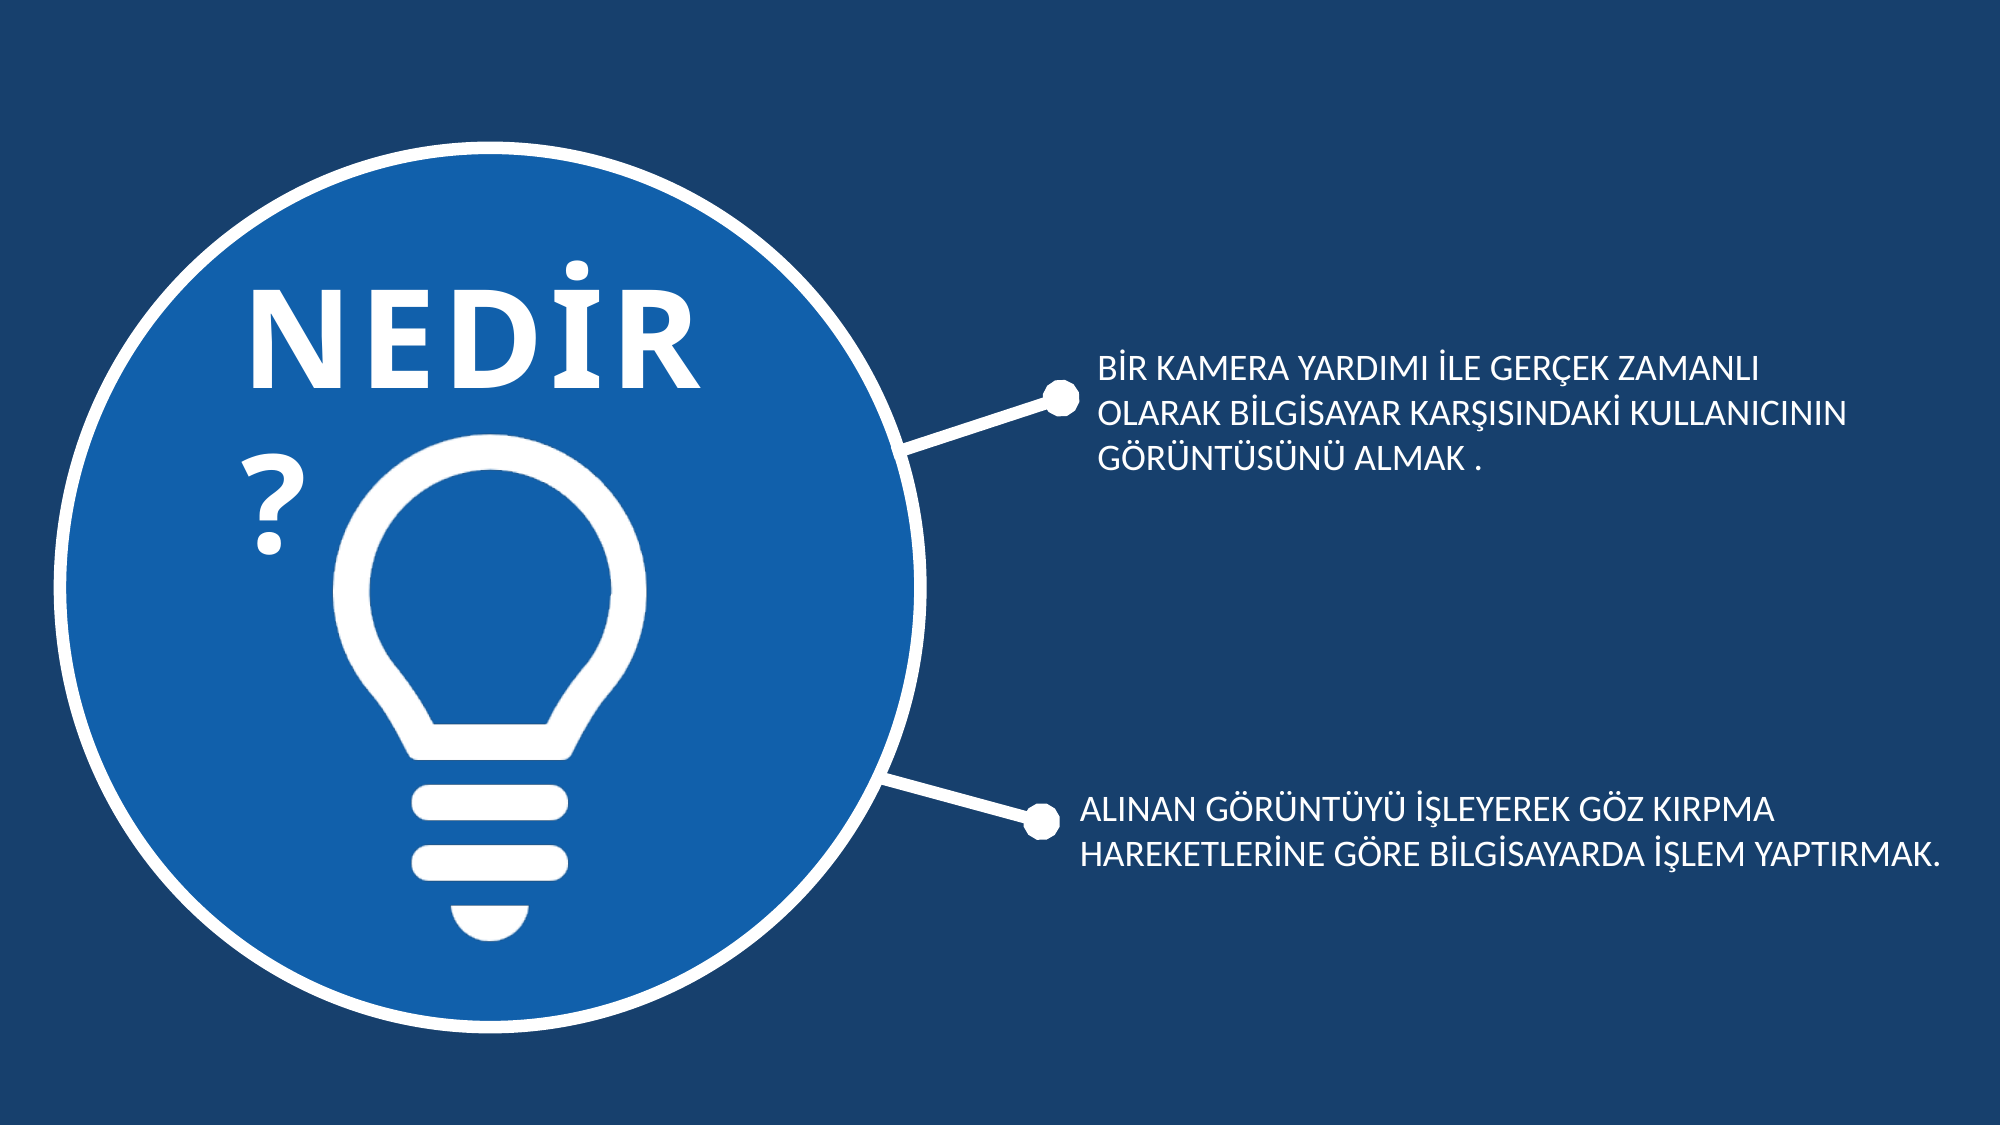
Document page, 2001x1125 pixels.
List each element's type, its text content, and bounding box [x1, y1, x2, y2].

picture [200, 398, 780, 978]
text_box NEDİR? [226, 243, 772, 398]
text_box [58, 146, 760, 914]
text_box [772, 253, 922, 914]
text_box BİR KAMERA YARDIMI İLE GERÇEK ZAMANLI OLARAK BİLGİSAYAR KARŞISINDAKİ KULLANICININ GÖRÜNTÜSÜNÜ ALMAK . [1082, 335, 1872, 486]
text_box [874, 776, 1042, 822]
text_box ALINAN GÖRÜNTÜYÜ İŞLEYEREK GÖZ KIRPMA HAREKETLERİNE GÖRE BİLGİSAYARDA İŞLEM YAPTIRMAK. [1065, 776, 1958, 881]
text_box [892, 398, 1062, 454]
text_box [290, 978, 690, 1029]
